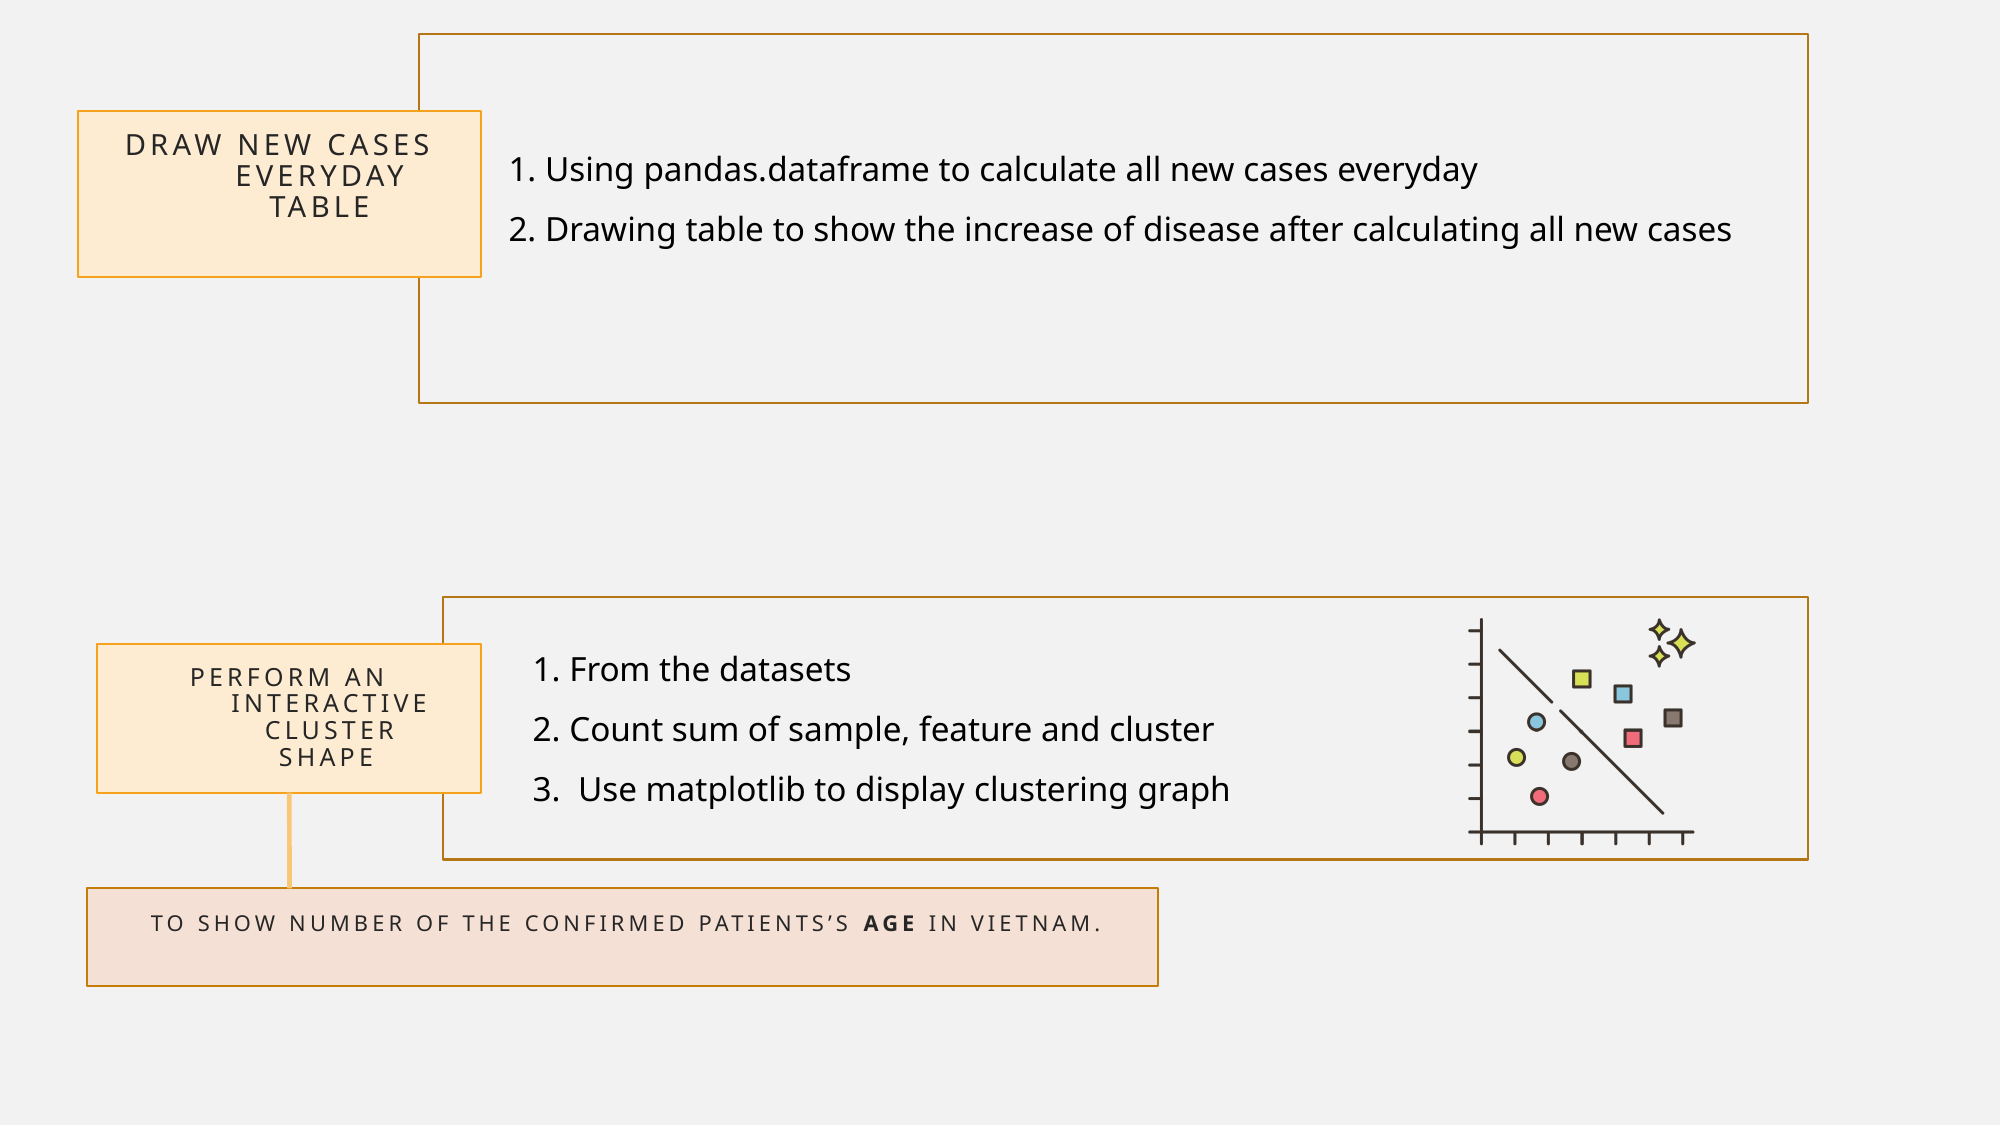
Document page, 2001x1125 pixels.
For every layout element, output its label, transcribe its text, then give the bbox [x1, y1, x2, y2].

picture [1453, 603, 1710, 860]
text_box Draw new cases everyday table [77, 110, 482, 278]
text_box 1. Using pandas.dataframe to calculate all new cases everyday 2. Drawing table to show the increase of disease after calculating all new cases [418, 33, 1809, 404]
text_box Perform an interactive cluster shape [96, 643, 482, 794]
text_box to show number of the confirmed patients’s age in Vietnam. [86, 887, 1159, 987]
text_box 1. From the datasets 2. Count sum of sample, feature and cluster 3. Use matplotlib to display clustering graph [442, 596, 1809, 861]
